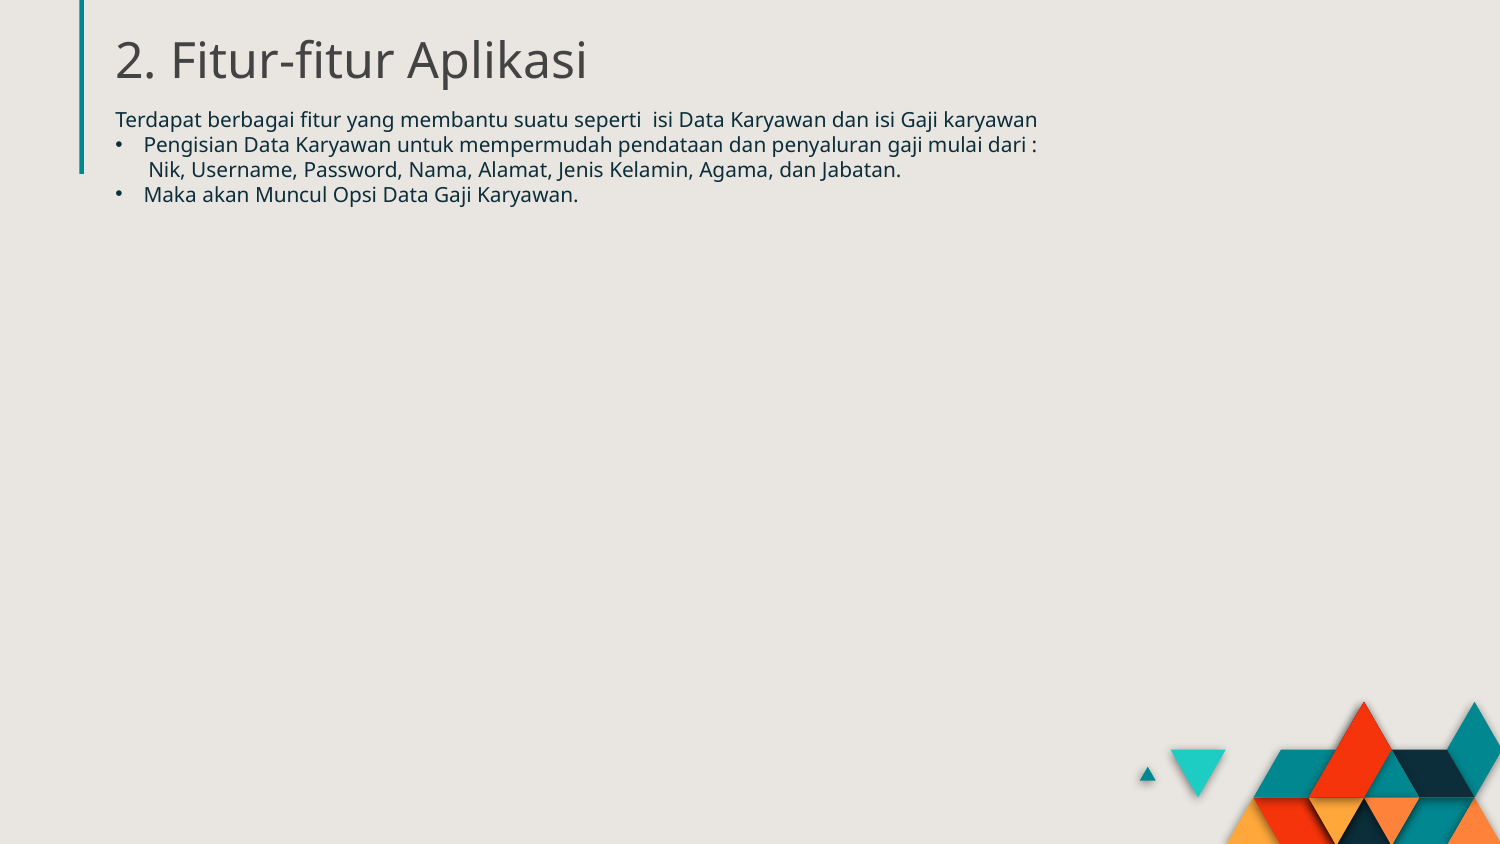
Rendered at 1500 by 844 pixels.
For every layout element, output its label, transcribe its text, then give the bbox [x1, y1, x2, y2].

subtitle Terdapat berbagai fitur yang membantu suatu seperti isi Data Karyawan dan isi Gaji karyawan Pengisian Data Karyawan untuk mempermudah pendataan dan penyaluran gaji mulai dari : Nik, Username, Password, Nama, Alamat, Jenis Kelamin, Agama, dan Jabatan. Maka akan Muncul Opsi Data Gaji Karyawan. [100, 102, 1358, 660]
title 2. Fitur-fitur Aplikasi [100, 8, 833, 102]
